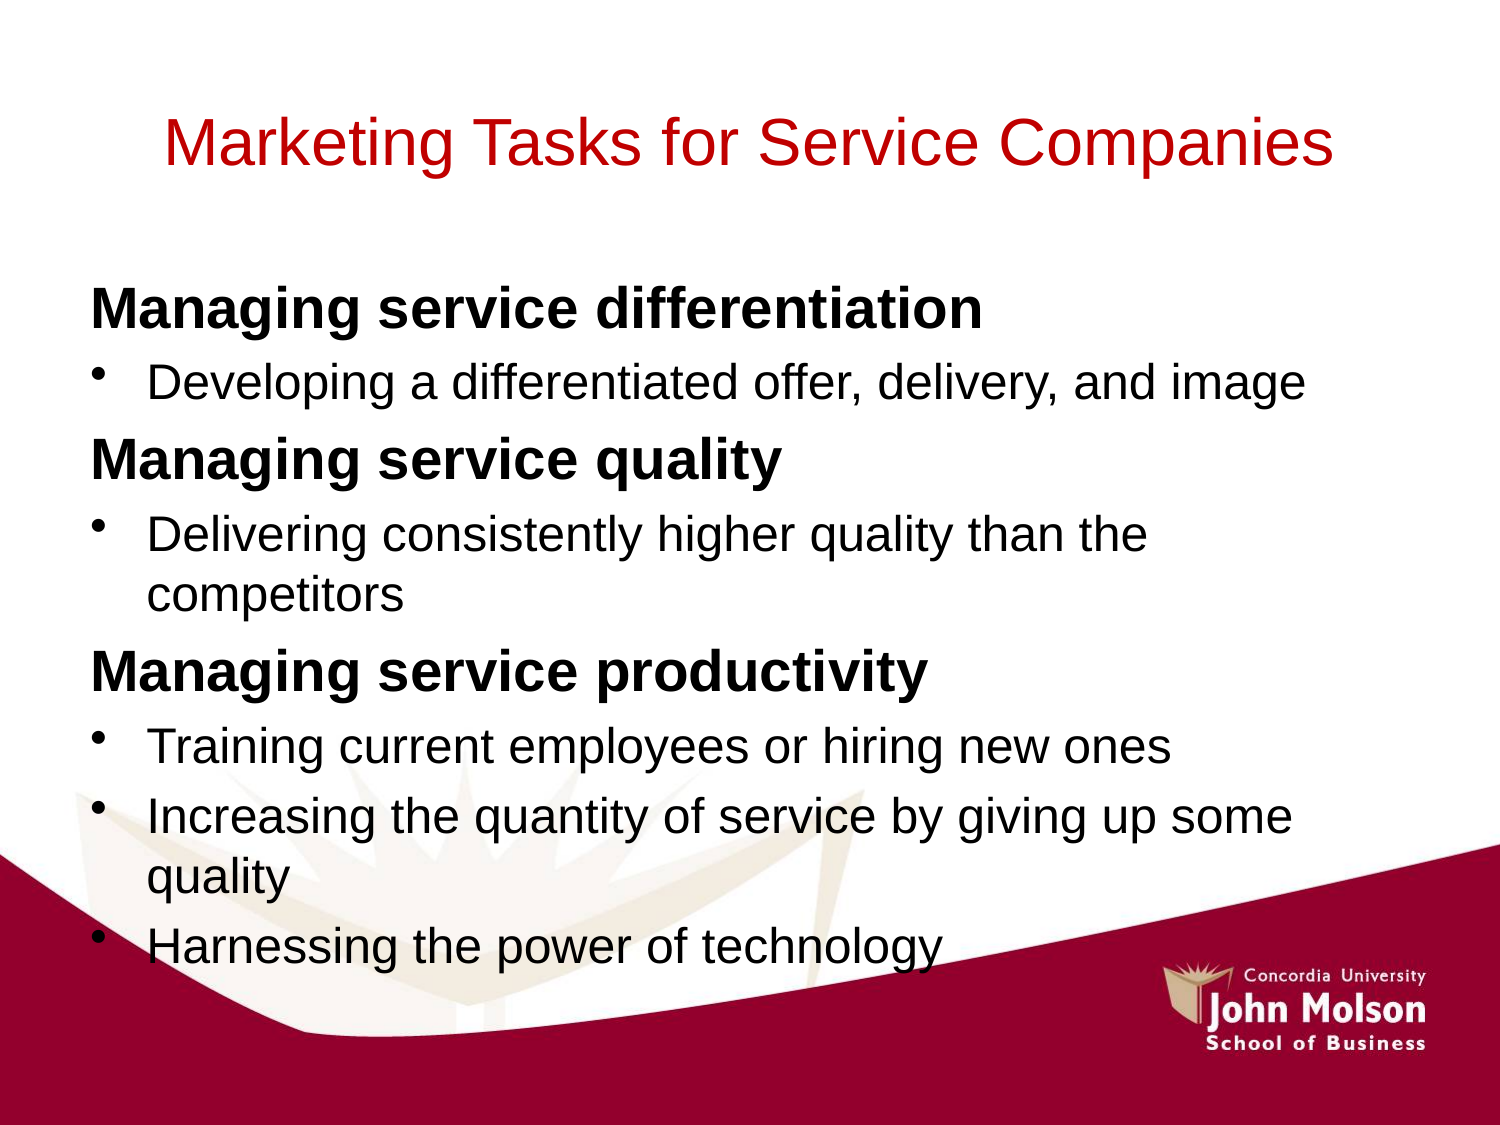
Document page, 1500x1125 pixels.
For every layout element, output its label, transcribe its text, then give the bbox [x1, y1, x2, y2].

picture [0, 0, 1500, 1125]
list Managing service differentiation Developing a differentiated offer, delivery, and image Managing service quality Delivering consistently higher quality than the competitors Managing service productivity Training current employees or hiring new ones Increasing the quantity of service by giving up some quality Harnessing the power of technology [74, 262, 1426, 1006]
title Marketing Tasks for Service Companies [74, 44, 1426, 233]
